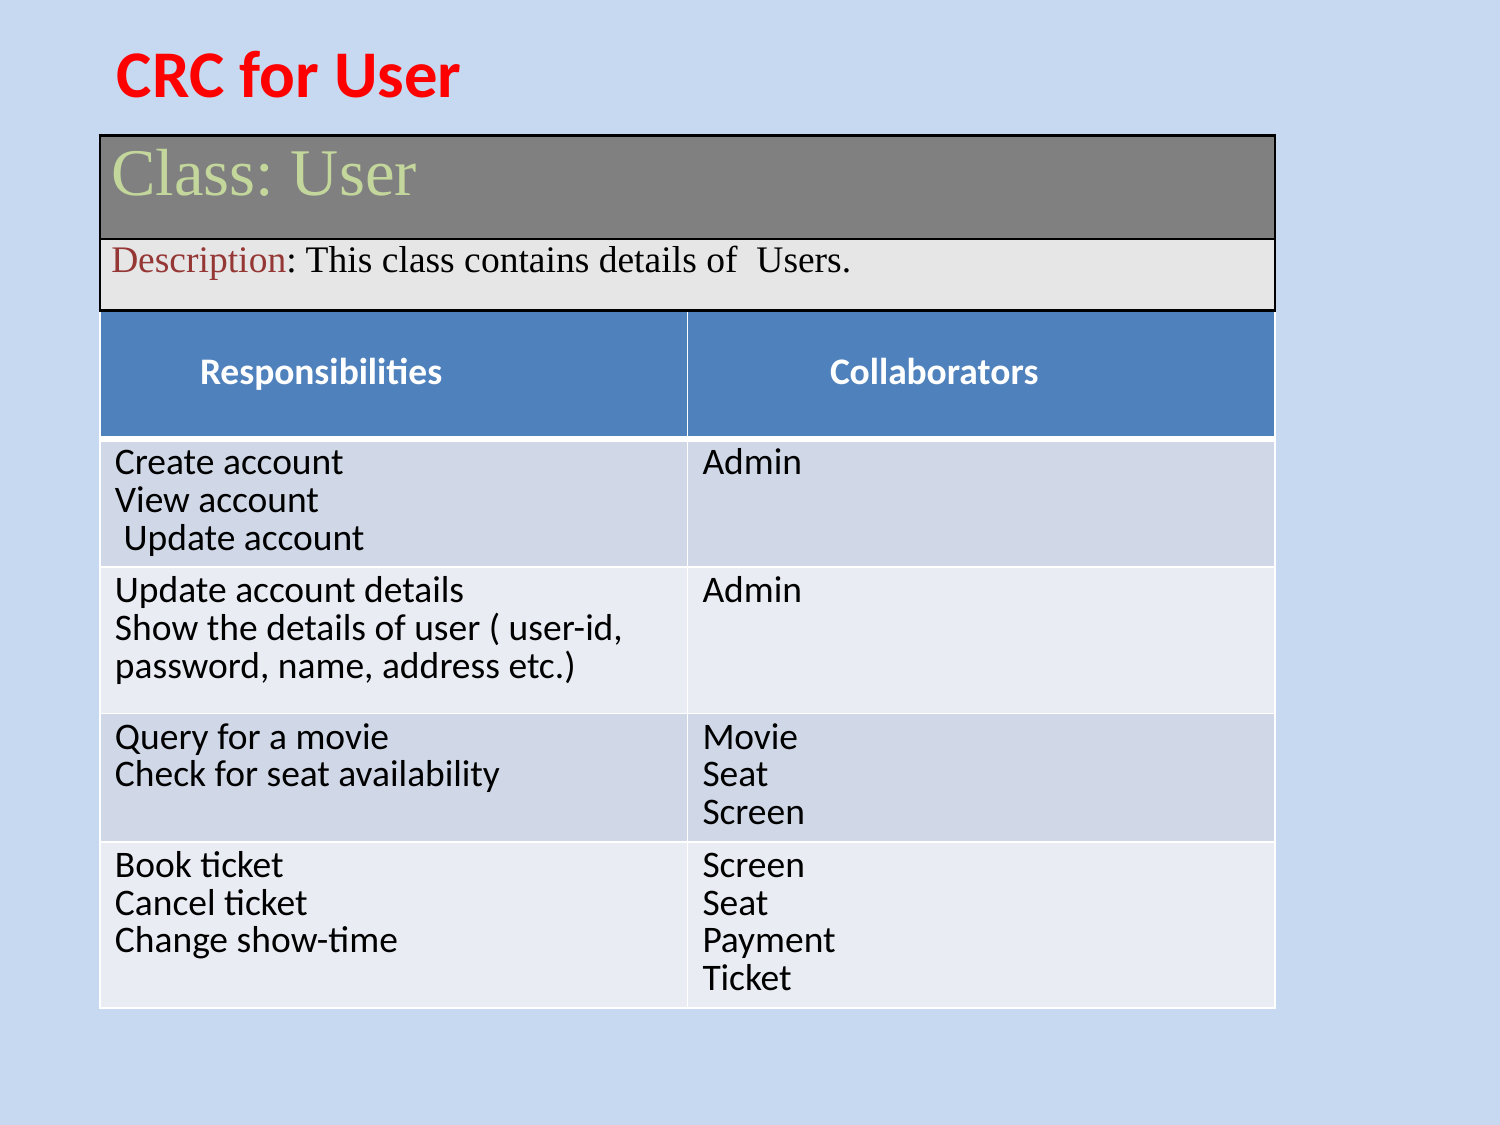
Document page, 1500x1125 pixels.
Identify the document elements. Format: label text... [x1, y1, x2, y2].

table_cell Book ticket Cancel ticket Change show-time [101, 843, 687, 1007]
table_cell Query for a movie Check for seat availability [101, 714, 687, 841]
table_cell Update account details Show the details of user ( user-id, password, name, address etc.) [101, 568, 687, 713]
table_cell Description: This class contains details of Users. [101, 240, 1274, 309]
table_header Responsibilities [101, 312, 687, 436]
text_box CRC for User [102, 23, 477, 118]
table_cell Create account View account Update account [101, 442, 687, 566]
table_cell Screen Seat Payment Ticket [688, 843, 1274, 1007]
table_cell Admin [688, 568, 1274, 713]
table_header Class: User [101, 137, 1274, 238]
table_cell Admin [688, 442, 1274, 566]
table_header Collaborators [688, 312, 1274, 436]
table_cell Movie Seat Screen [688, 714, 1274, 841]
